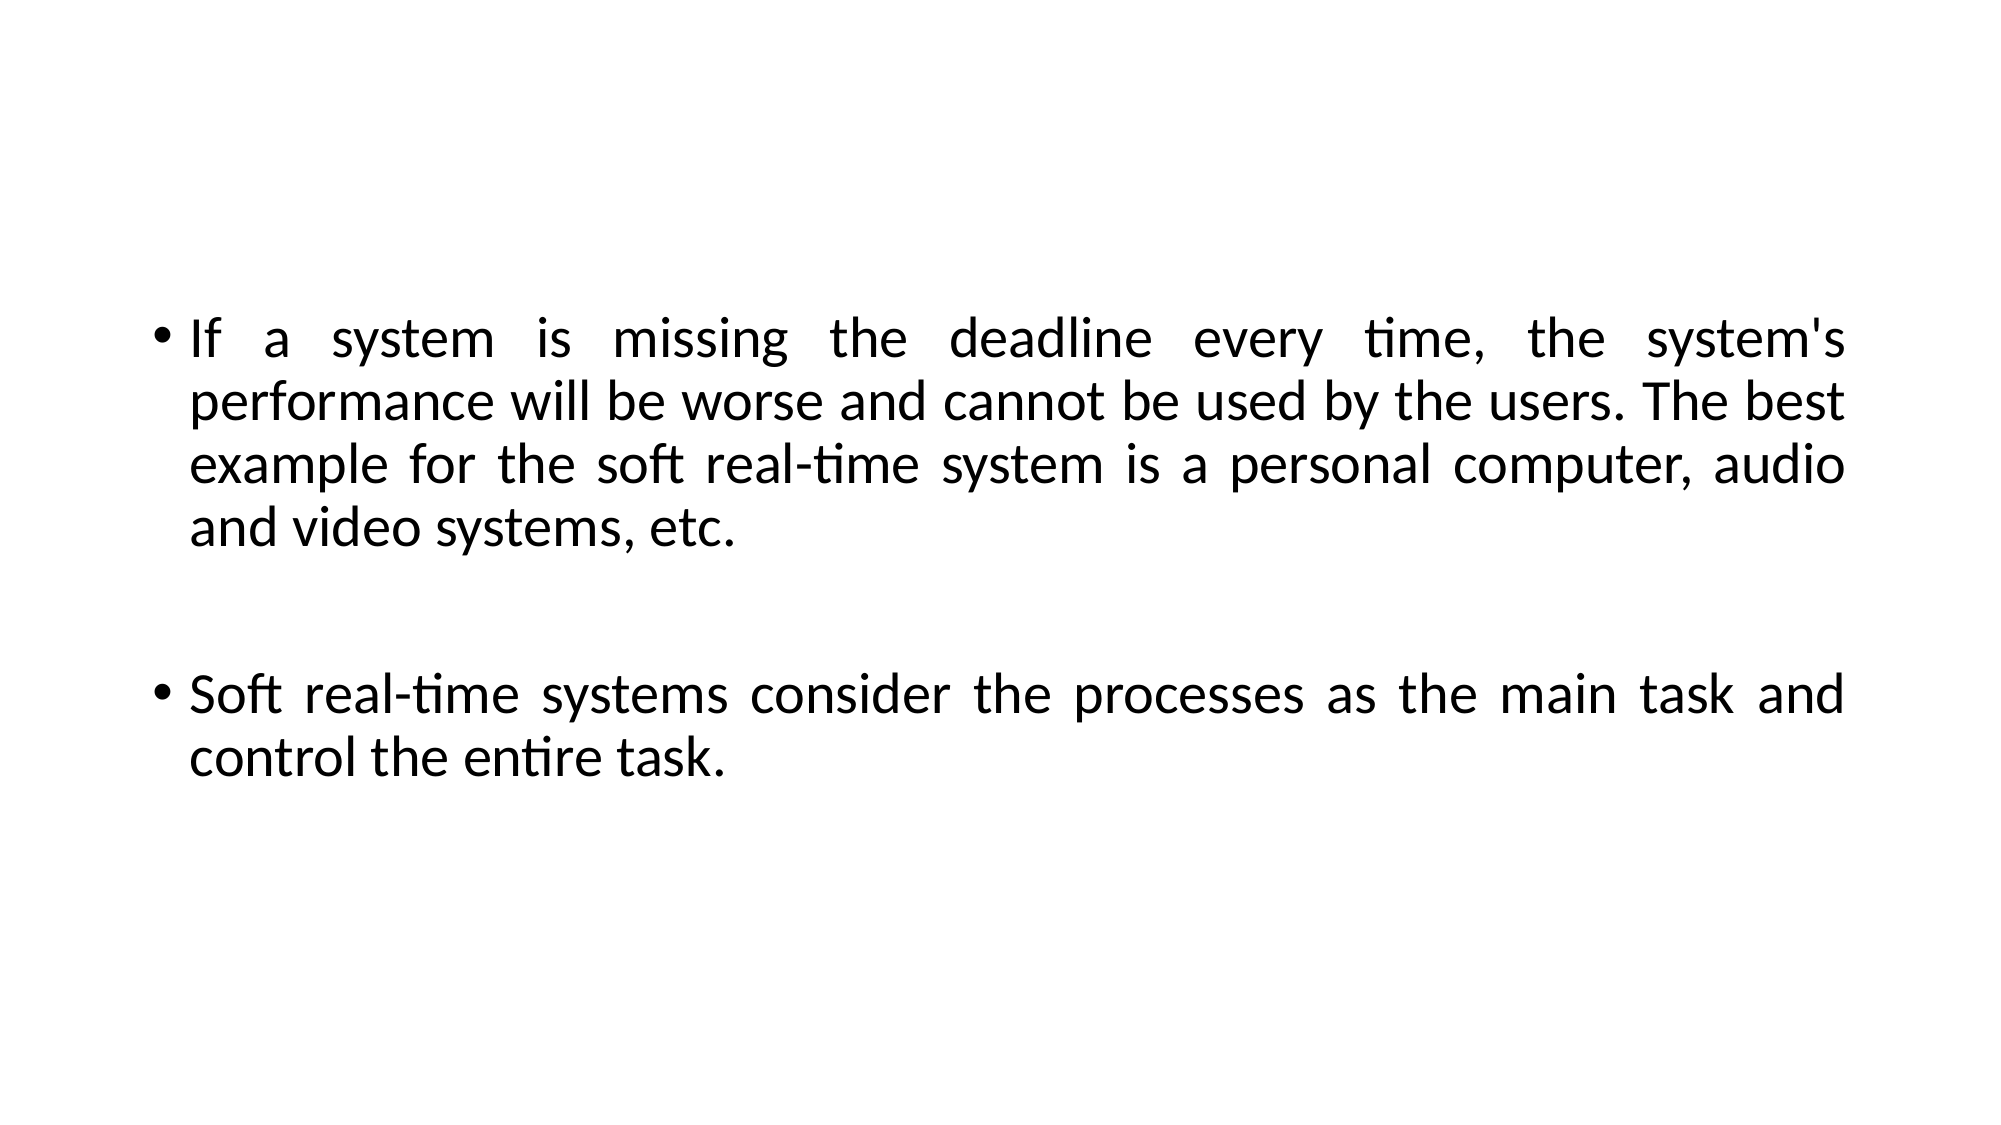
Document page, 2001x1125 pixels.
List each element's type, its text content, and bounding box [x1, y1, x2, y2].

list If a system is missing the deadline every time, the system's performance will be worse and cannot be used by the users. The best example for the soft real-time system is a personal computer, audio and video systems, etc. Soft real-time systems consider the processes as the main task and control the entire task. [137, 299, 1863, 1014]
